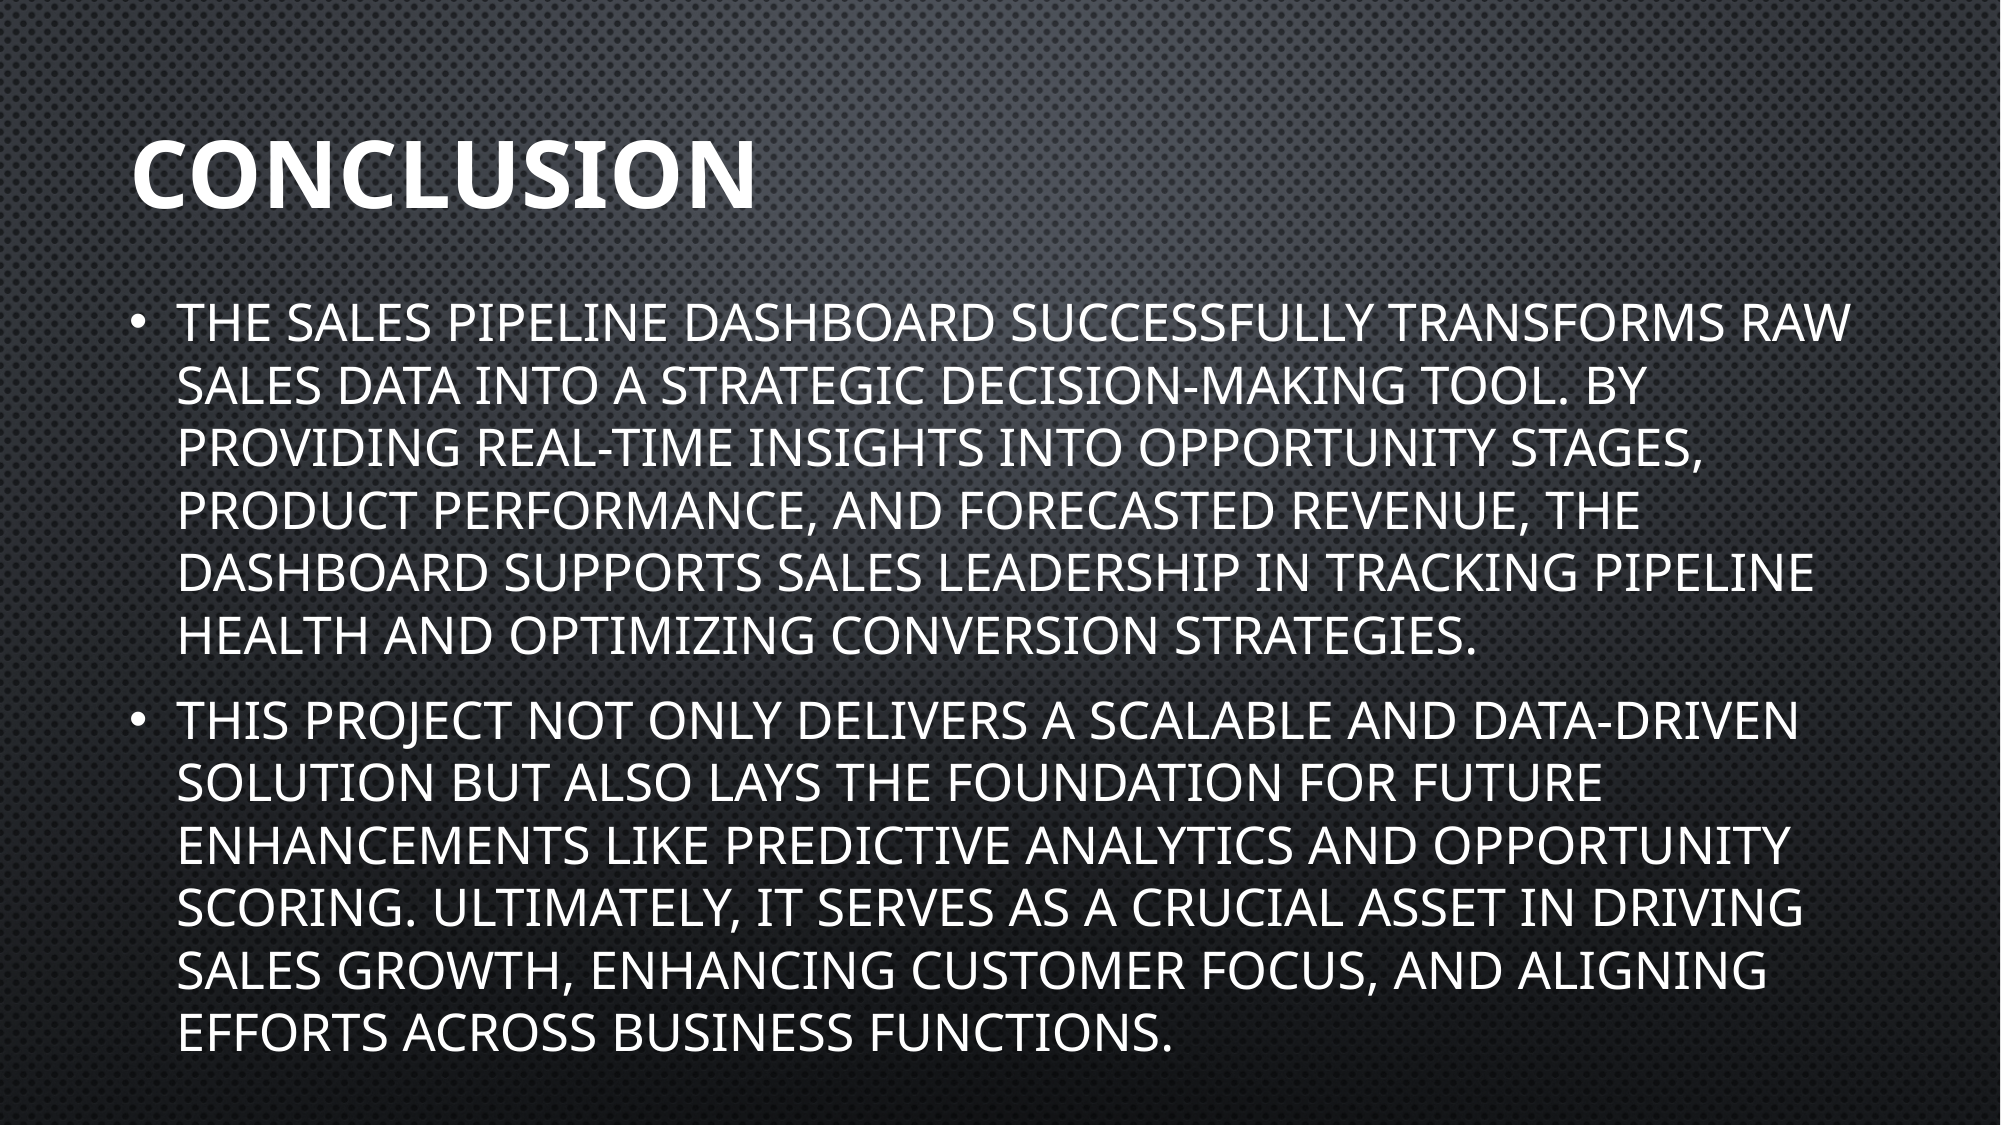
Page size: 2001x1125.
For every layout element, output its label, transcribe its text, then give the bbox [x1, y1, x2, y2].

list The Sales Pipeline Dashboard successfully transforms raw sales data into a strategic decision-making tool. By providing real-time insights into opportunity stages, product performance, and forecasted revenue, the dashboard supports sales leadership in tracking pipeline health and optimizing conversion strategies. This project not only delivers a scalable and data-driven solution but also lays the foundation for future enhancements like predictive analytics and opportunity scoring. Ultimately, it serves as a crucial asset in driving sales growth, enhancing customer focus, and aligning efforts across business functions. [114, 282, 1900, 860]
title Conclusion [114, 101, 1688, 240]
